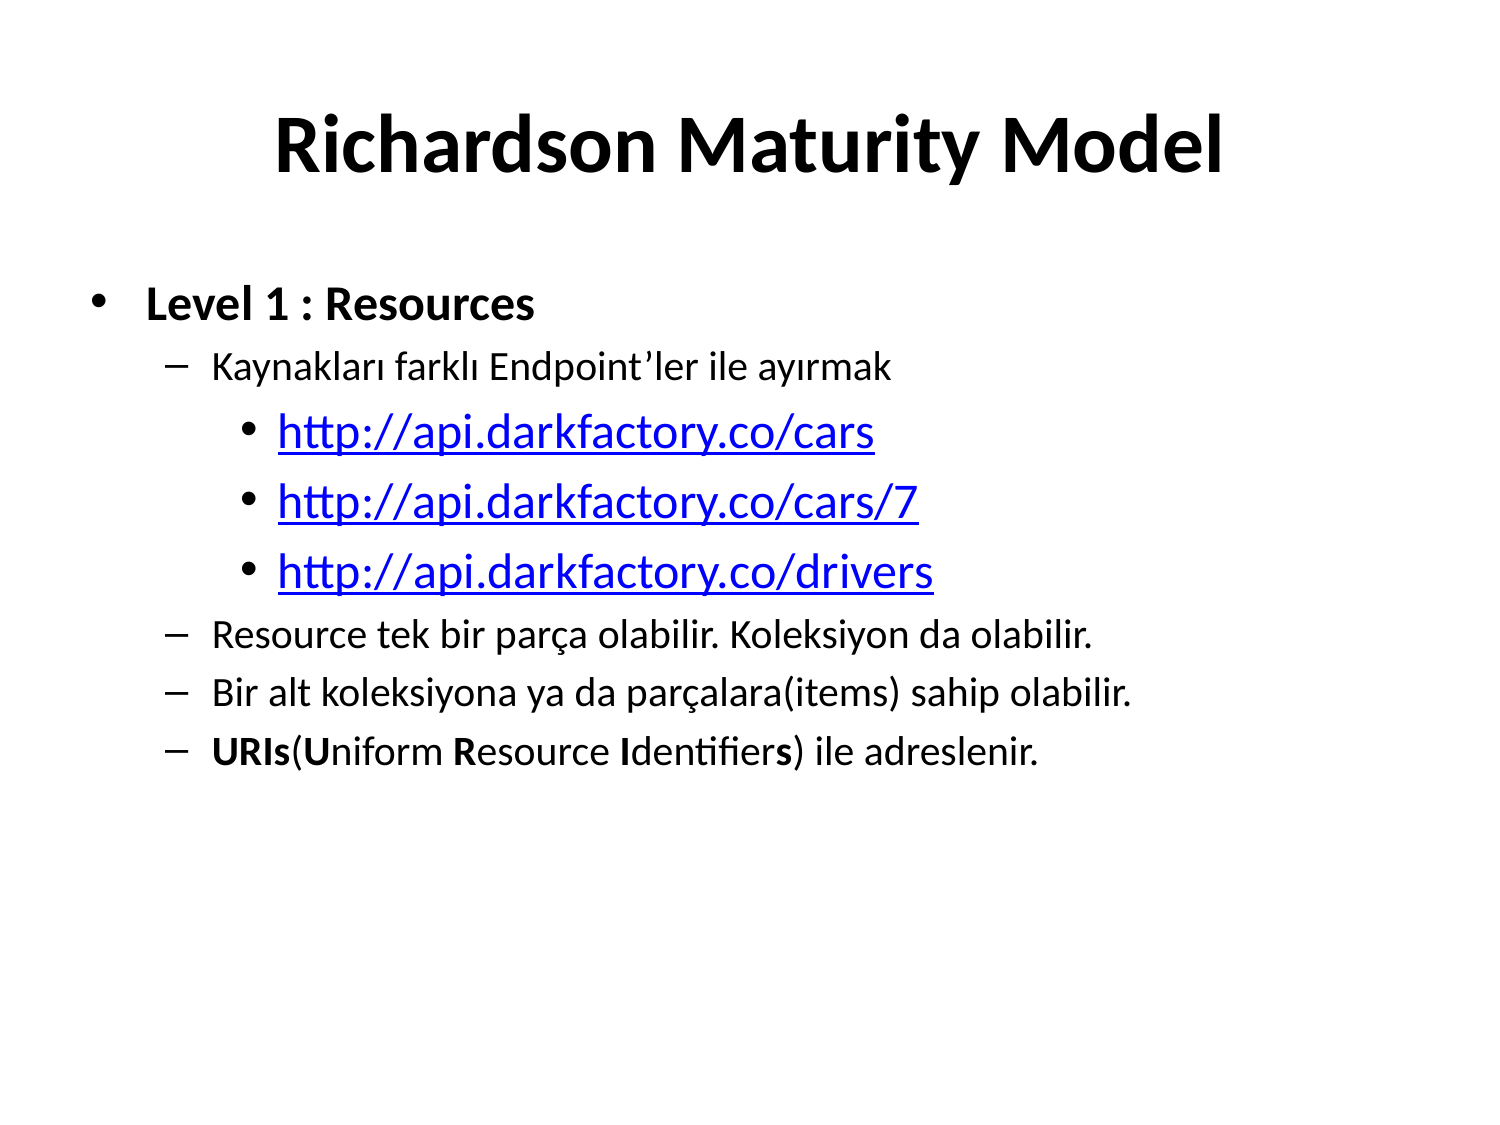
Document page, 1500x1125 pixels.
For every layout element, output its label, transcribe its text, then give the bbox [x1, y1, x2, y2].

title Richardson Maturity Model [75, 45, 1425, 233]
list Level 1 : Resources Kaynakları farklı Endpoint’ler ile ayırmak http://api.darkfactory.co/cars http://api.darkfactory.co/cars/7 http://api.darkfactory.co/drivers Resource tek bir parça olabilir. Koleksiyon da olabilir. Bir alt koleksiyona ya da parçalara(items) sahip olabilir. URIs(Uniform Resource Identifiers) ile adreslenir. [75, 262, 1425, 1005]
